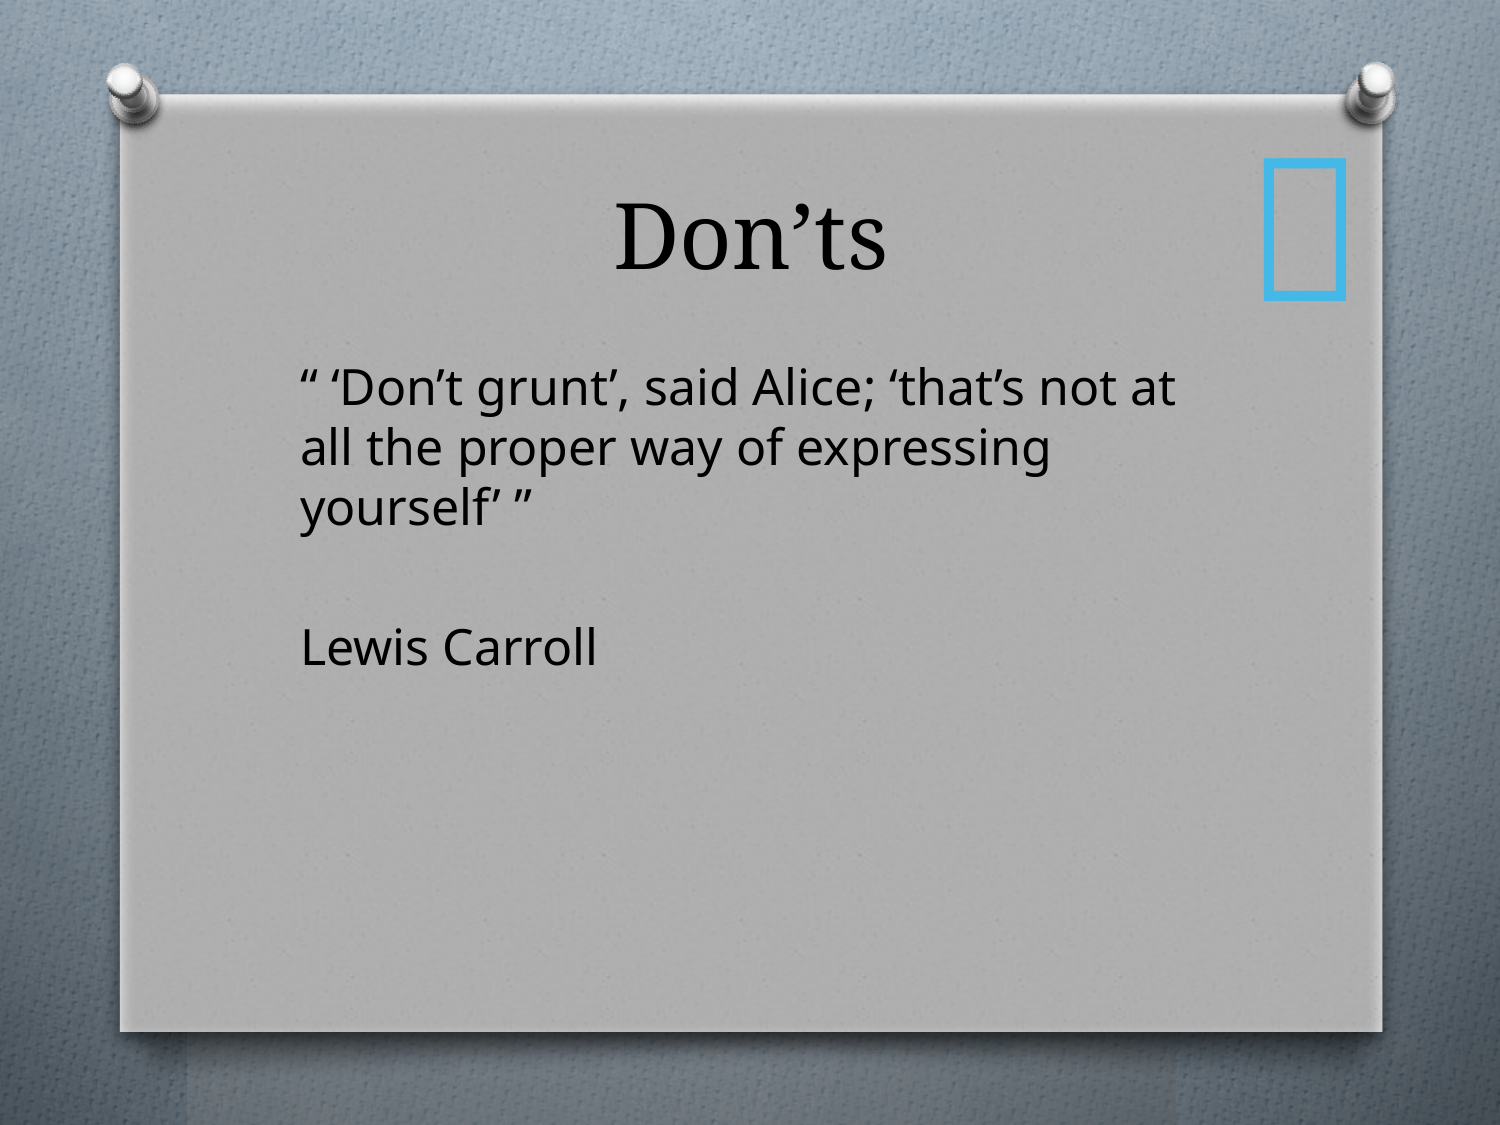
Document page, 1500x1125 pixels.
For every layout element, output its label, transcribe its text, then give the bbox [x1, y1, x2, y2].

list “ ‘Don’t grunt’, said Alice; ‘that’s not at all the proper way of expressing yourself’ ” Lewis Carroll [240, 347, 1257, 939]
title Don’ts [179, 134, 1230, 332]
picture [1317, 35, 1428, 93]
text_box  [1230, 93, 1453, 349]
picture [75, 29, 198, 153]
